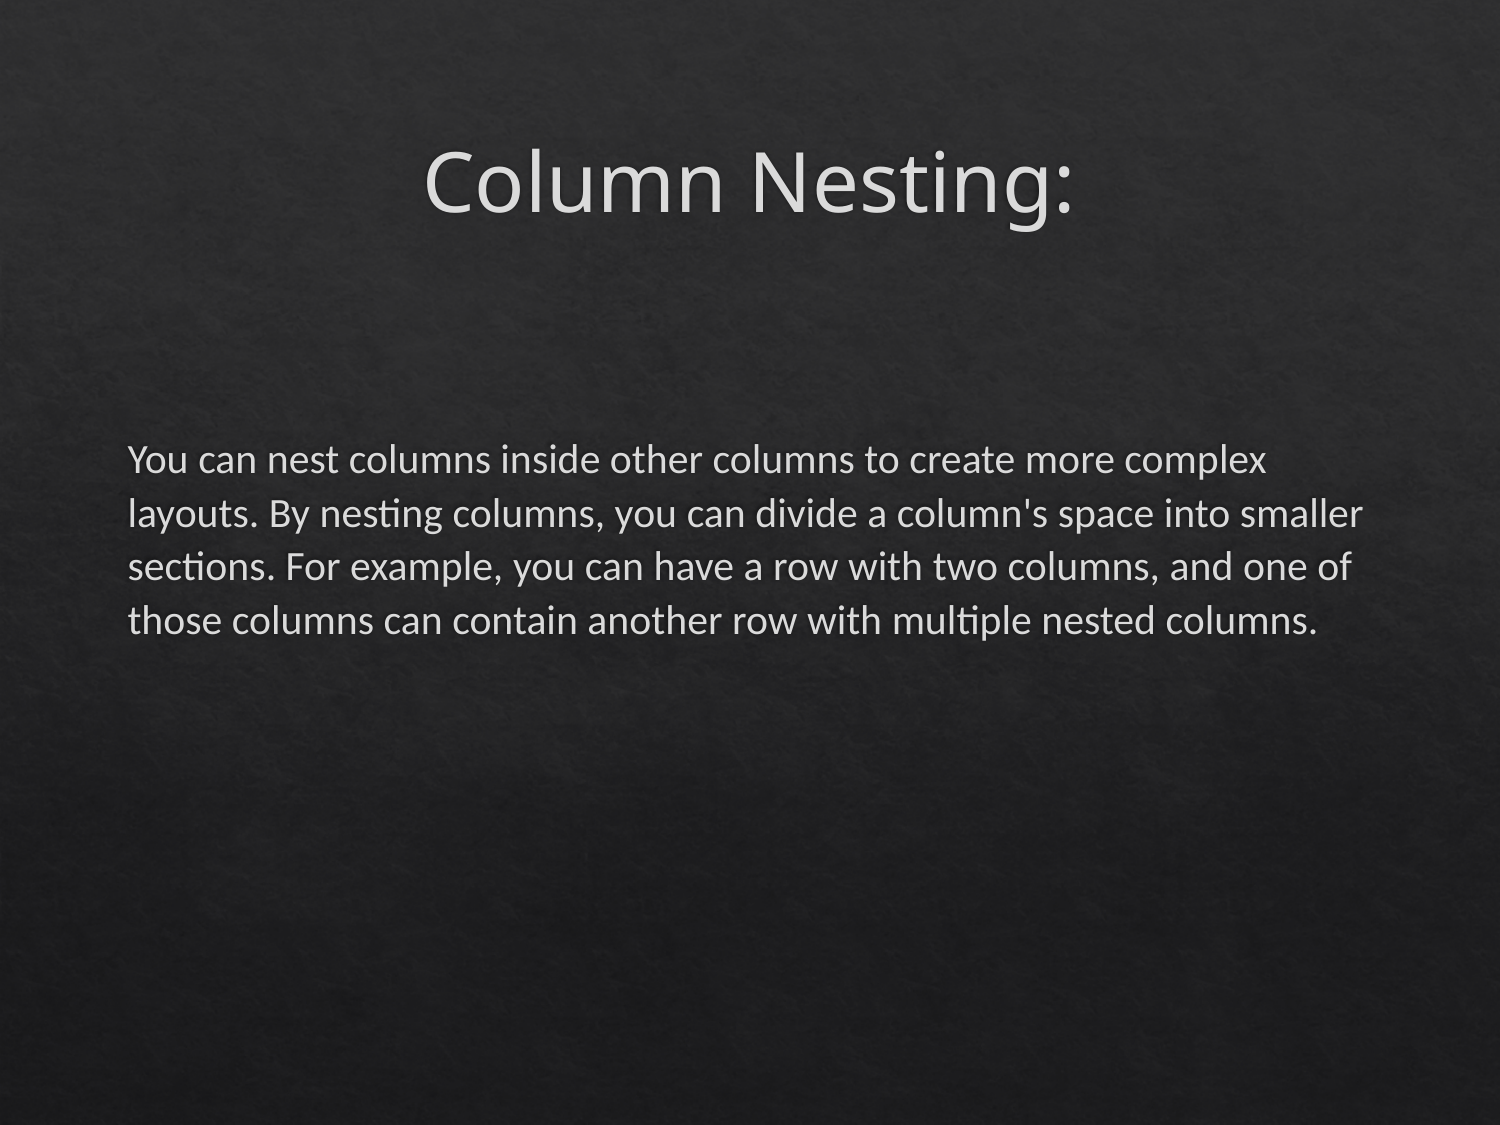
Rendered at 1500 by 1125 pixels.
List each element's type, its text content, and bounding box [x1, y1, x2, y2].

title Column Nesting: [112, 99, 1387, 260]
list You can nest columns inside other columns to create more complex layouts. By nesting columns, you can divide a column's space into smaller sections. For example, you can have a row with two columns, and one of those columns can contain another row with multiple nested columns. [112, 284, 1387, 950]
